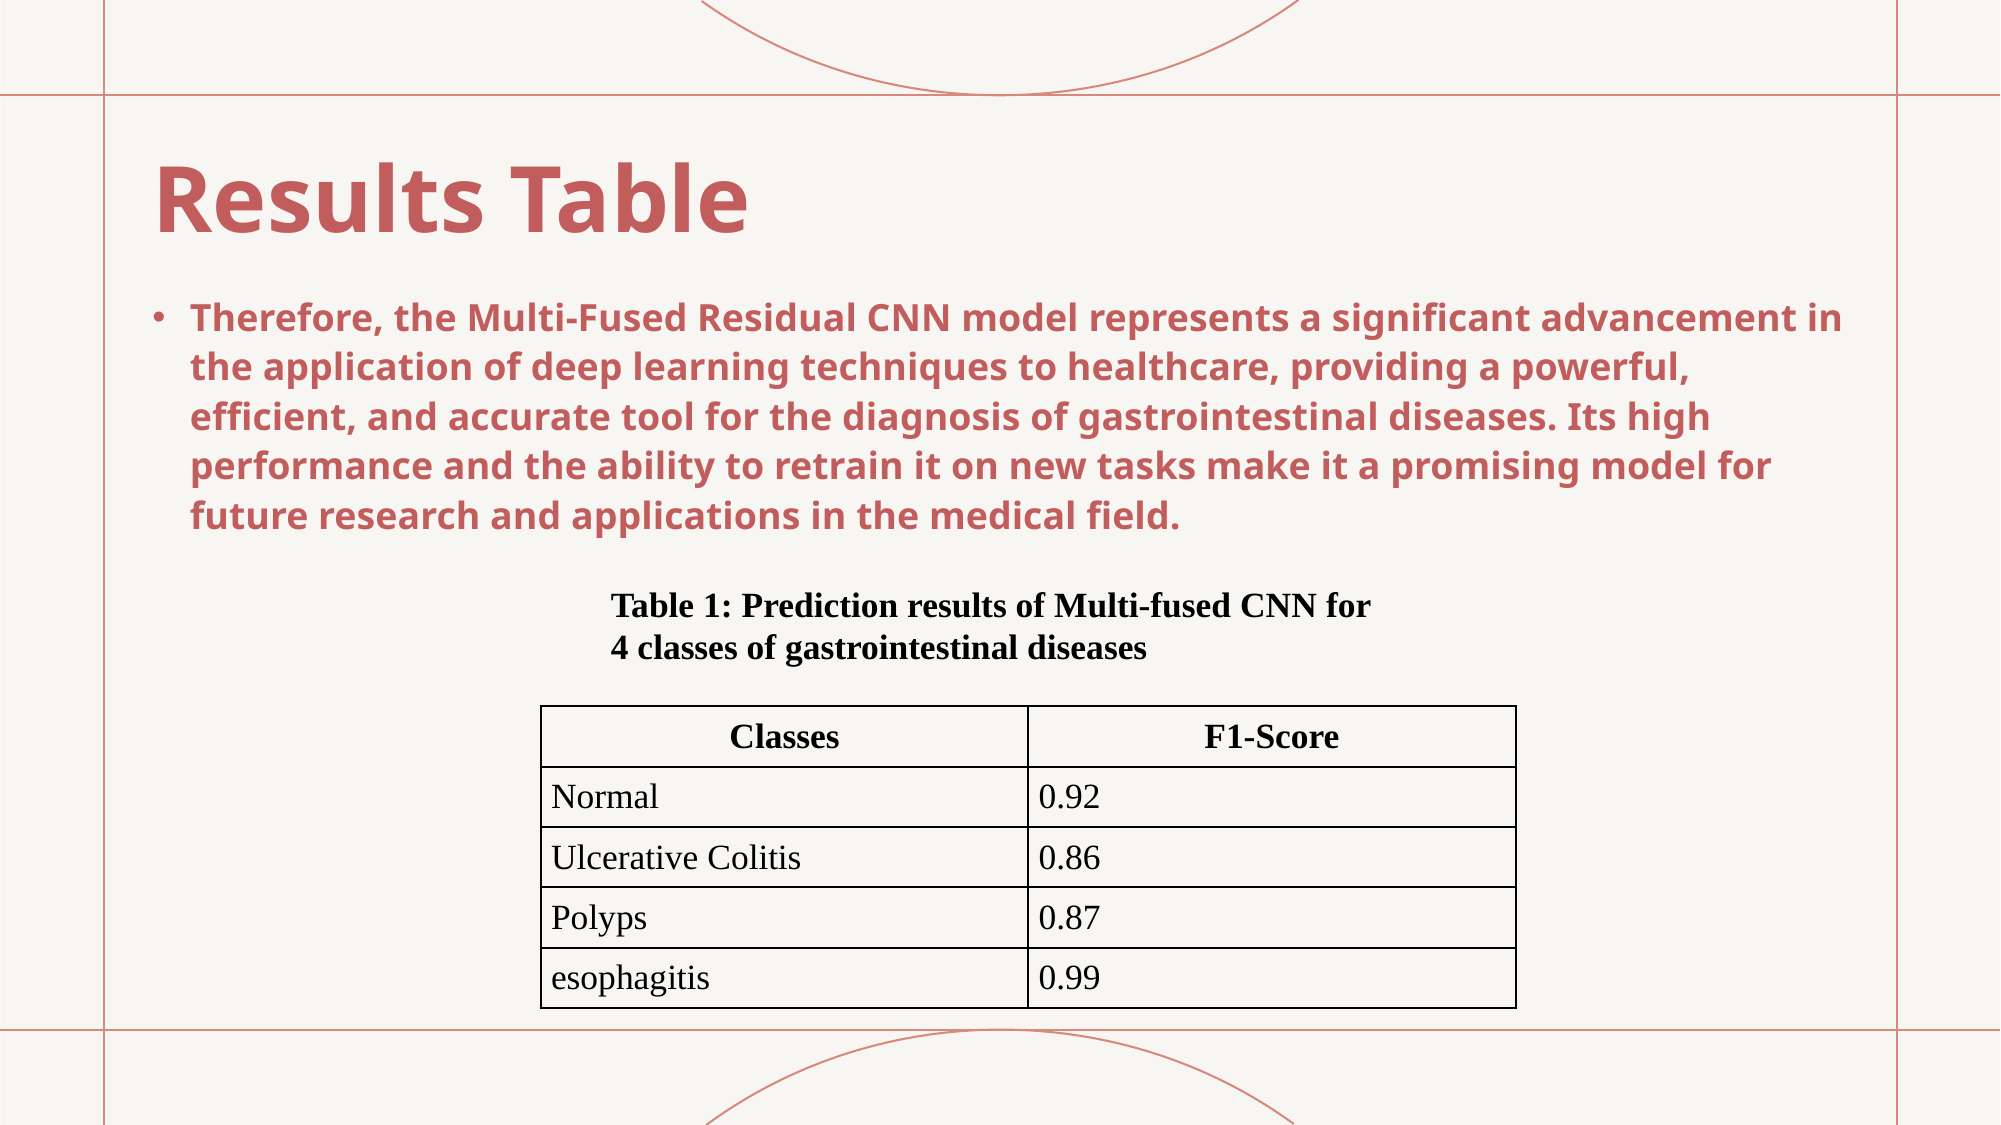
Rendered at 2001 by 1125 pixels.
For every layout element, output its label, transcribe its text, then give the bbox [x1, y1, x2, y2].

table_cell 0.87 [1029, 888, 1515, 947]
table_cell 0.86 [1029, 828, 1515, 886]
table_cell 0.92 [1029, 768, 1515, 826]
table_header Classes [542, 707, 1027, 766]
title Results Table [137, 119, 1863, 274]
table_cell 0.99 [1029, 949, 1515, 1007]
text_box Table 1: Prediction results of Multi-fused CNN for 4 classes of gastrointestinal diseases [595, 544, 1405, 720]
table_cell esophagitis [542, 949, 1027, 1007]
table_cell Polyps [542, 888, 1027, 947]
table_cell Normal [542, 768, 1027, 826]
table_cell Ulcerative Colitis [542, 828, 1027, 886]
table_header F1-Score [1029, 707, 1515, 766]
list Therefore, the Multi-Fused Residual CNN model represents a significant advancement in the application of deep learning techniques to healthcare, providing a powerful, efficient, and accurate tool for the diagnosis of gastrointestinal diseases. Its high performance and the ability to retrain it on new tasks make it a promising model for future research and applications in the medical field. [137, 281, 1863, 1016]
